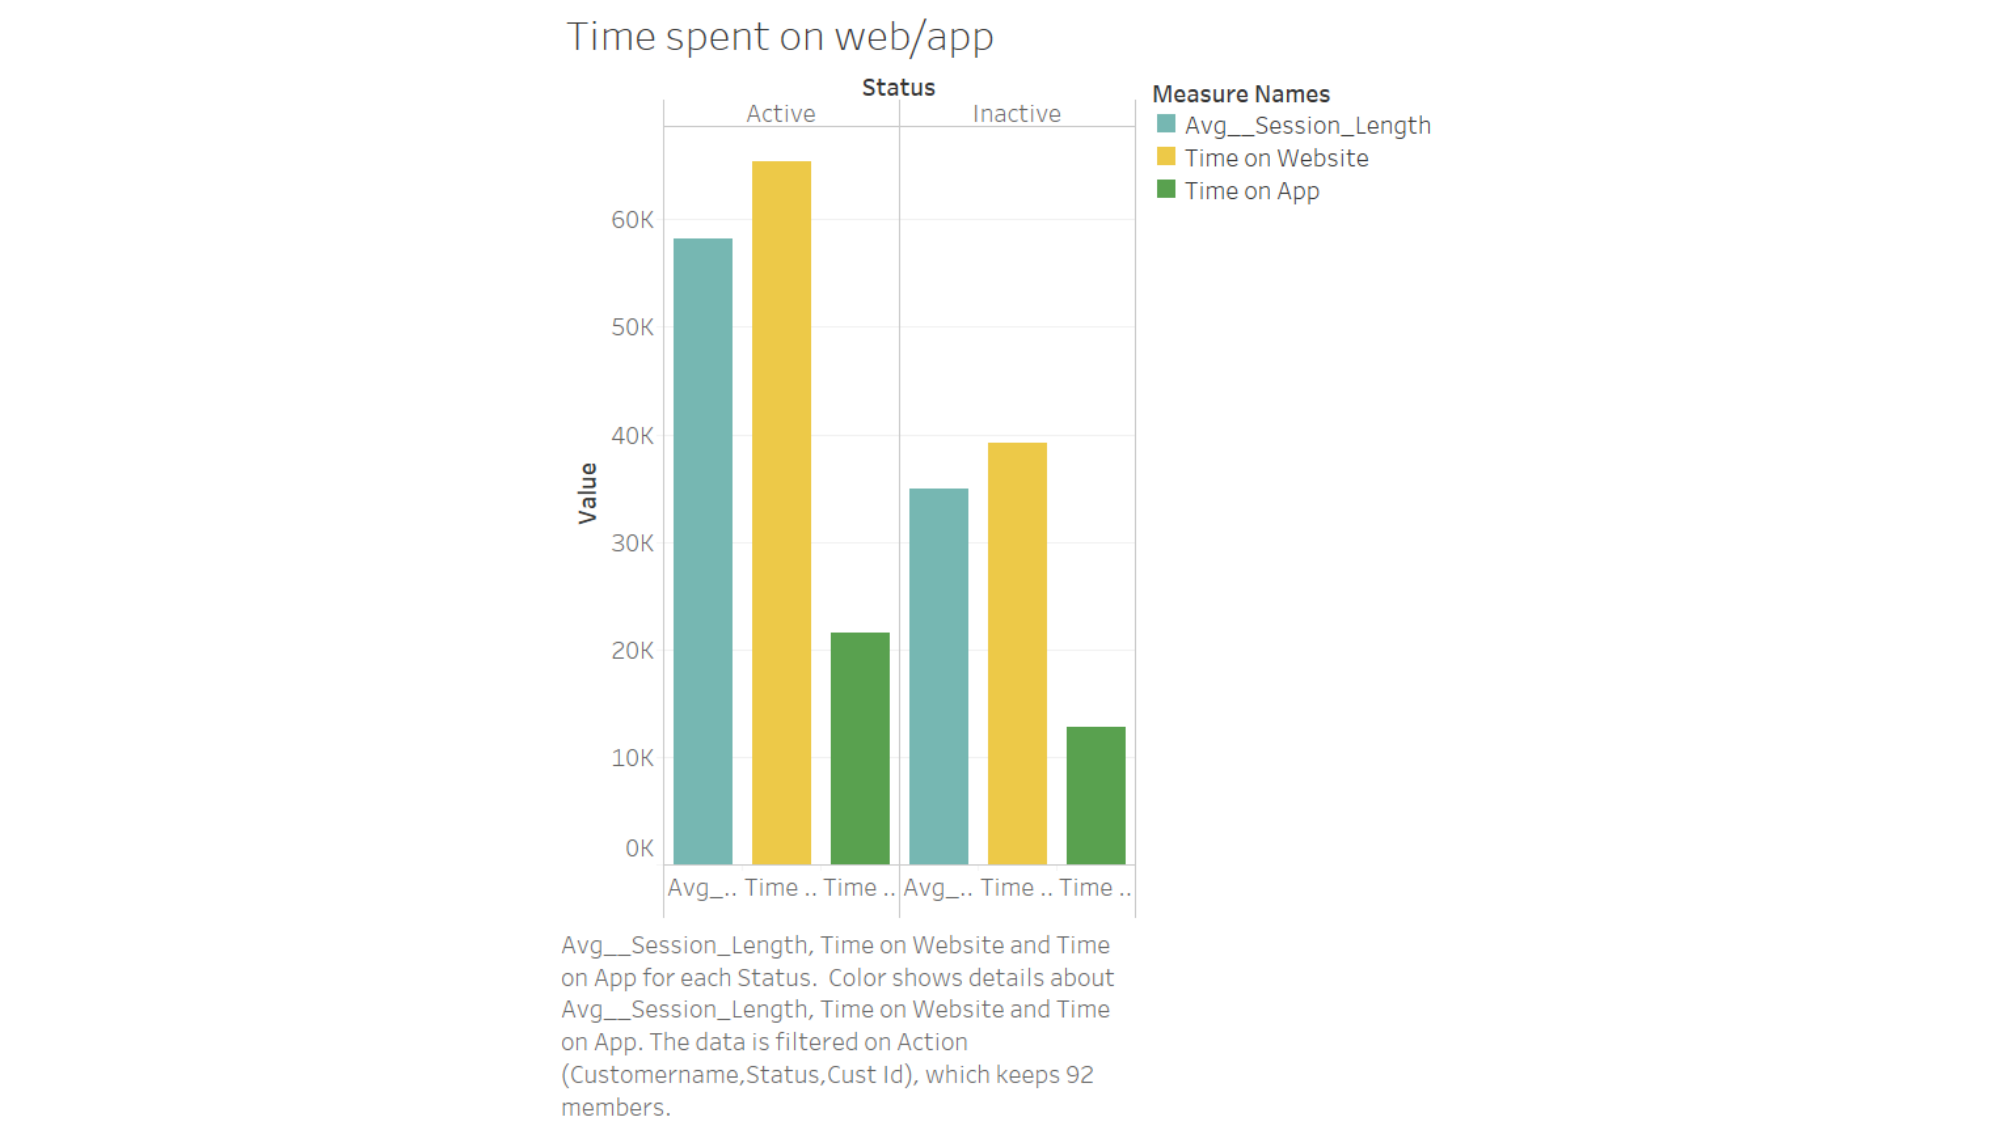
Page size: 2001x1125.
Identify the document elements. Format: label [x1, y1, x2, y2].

picture [561, 0, 1439, 1125]
